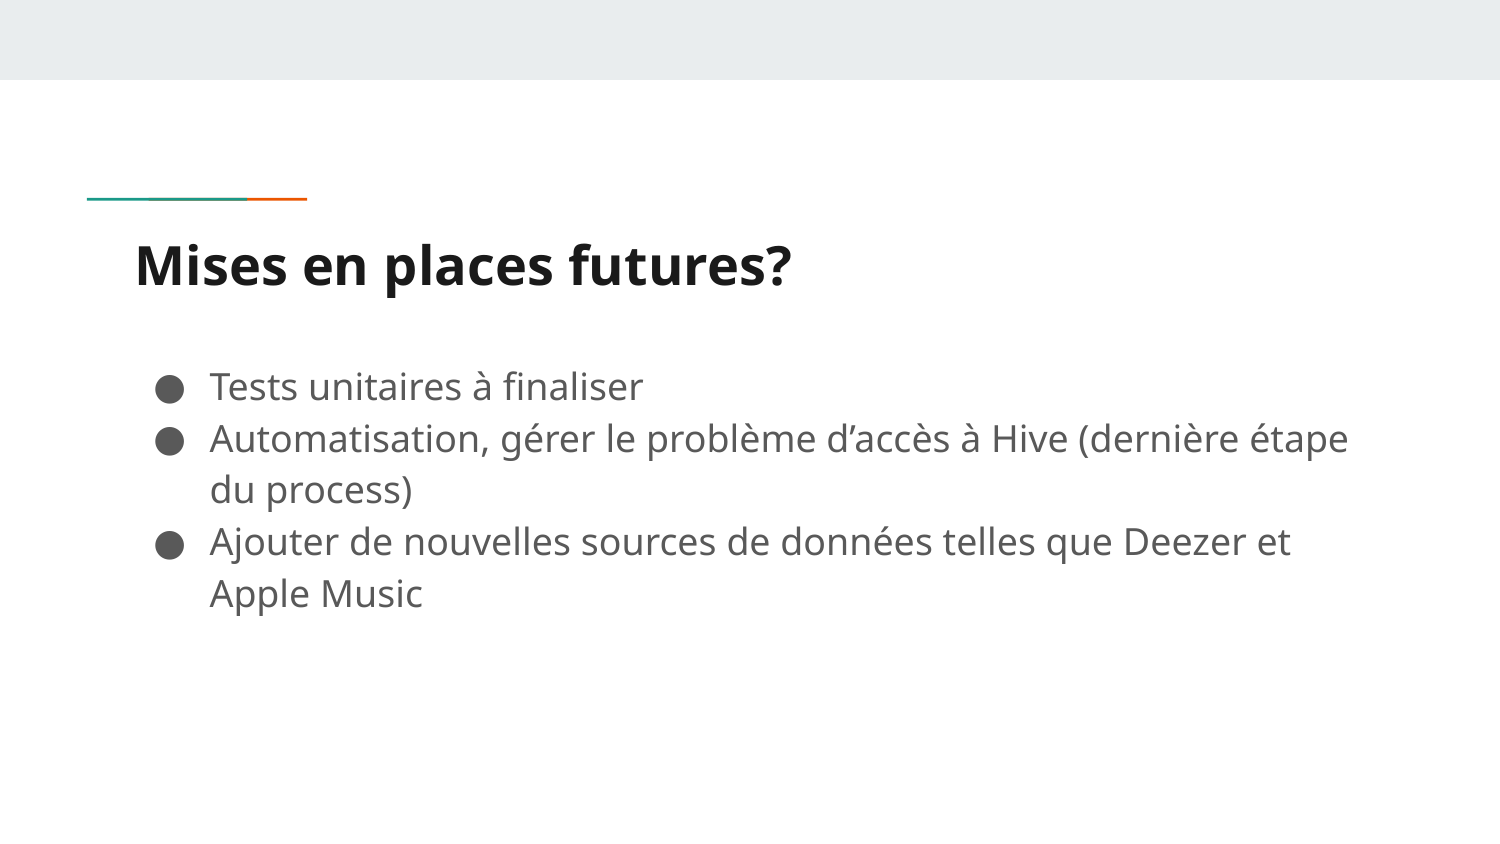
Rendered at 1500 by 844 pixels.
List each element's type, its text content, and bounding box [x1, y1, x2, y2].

title Mises en places futures? [119, 216, 1381, 305]
list Tests unitaires à finaliser Automatisation, gérer le problème d’accès à Hive (dernière étape du process) Ajouter de nouvelles sources de données telles que Deezer et Apple Music [119, 341, 1381, 712]
